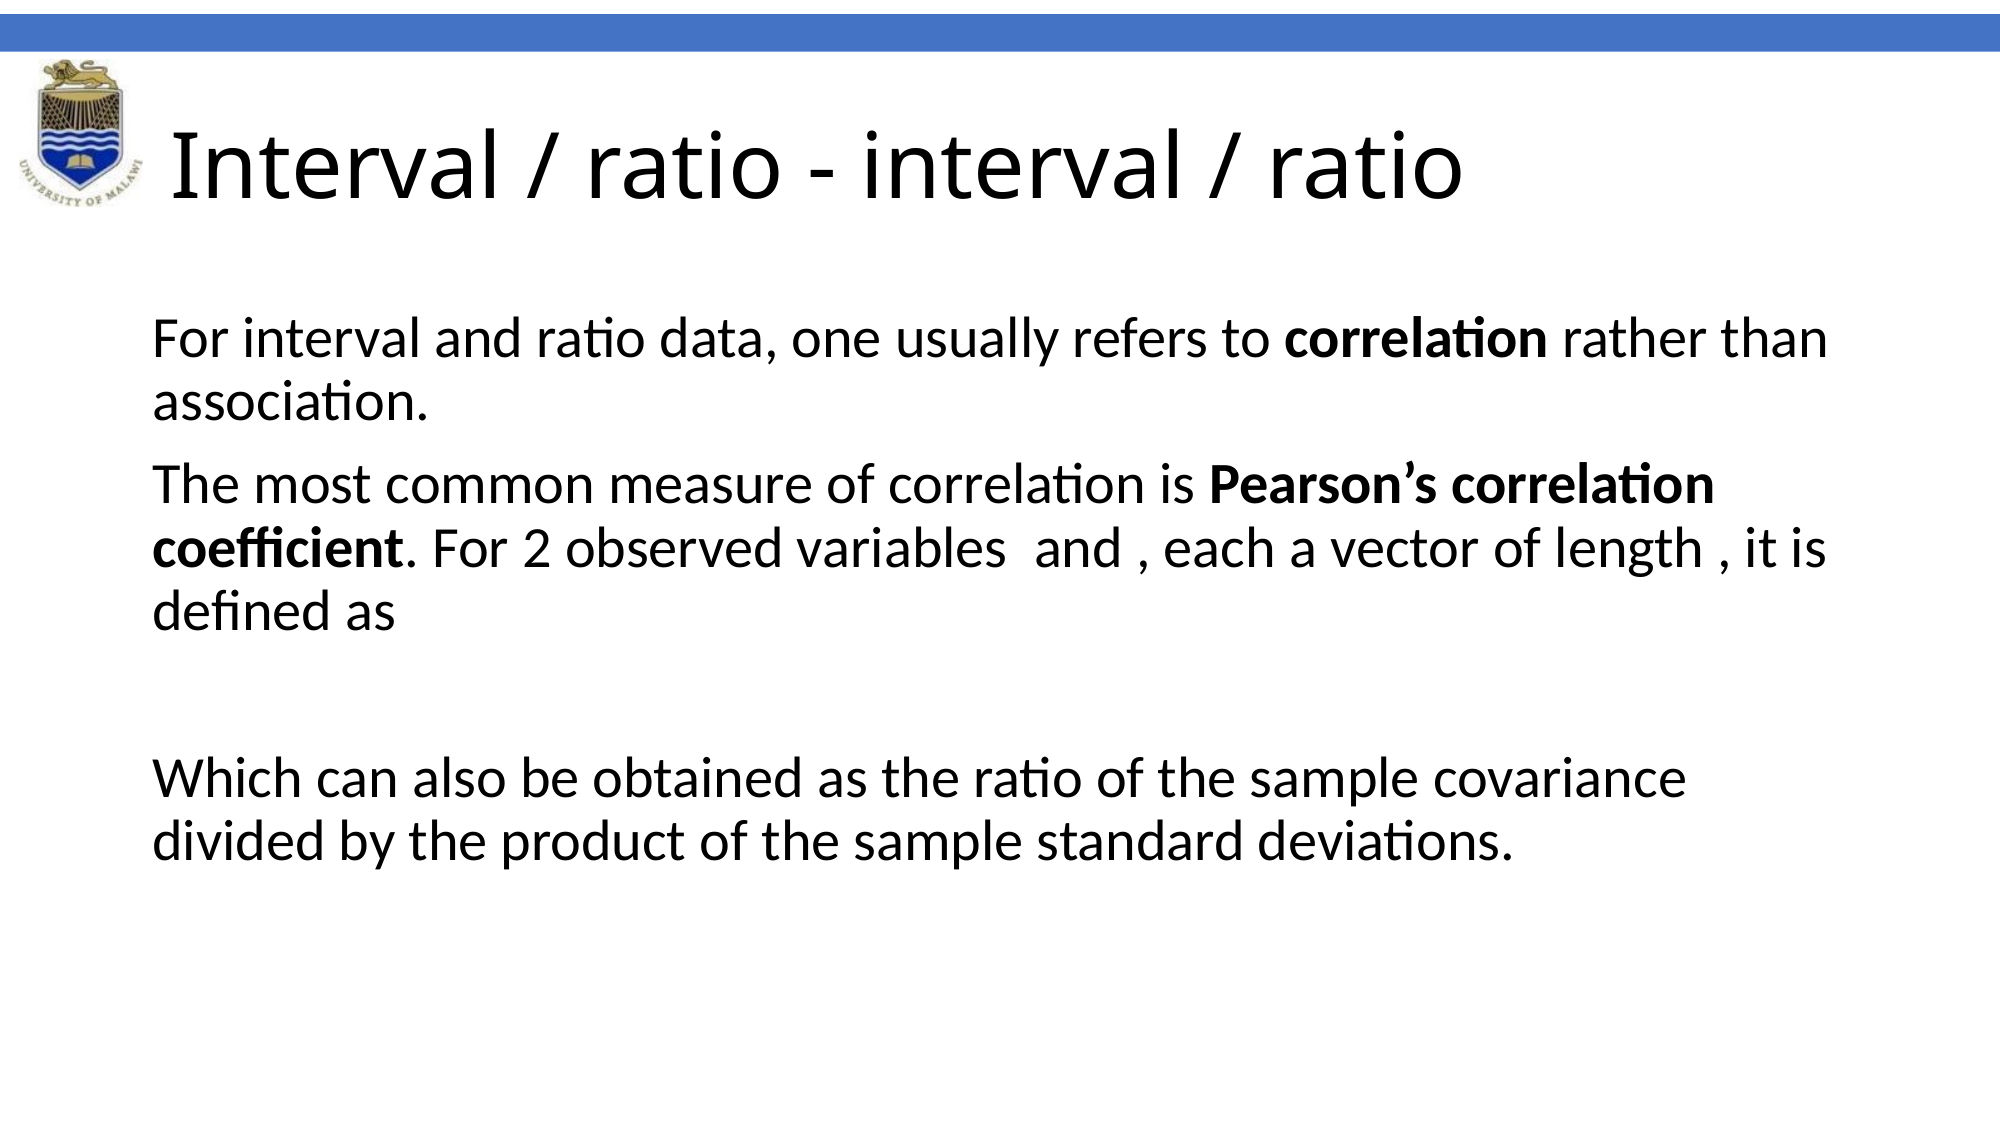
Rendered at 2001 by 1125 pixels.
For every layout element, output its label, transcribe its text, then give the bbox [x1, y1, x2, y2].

picture [19, 59, 143, 207]
title Interval / ratio - interval / ratio [155, 59, 1851, 278]
